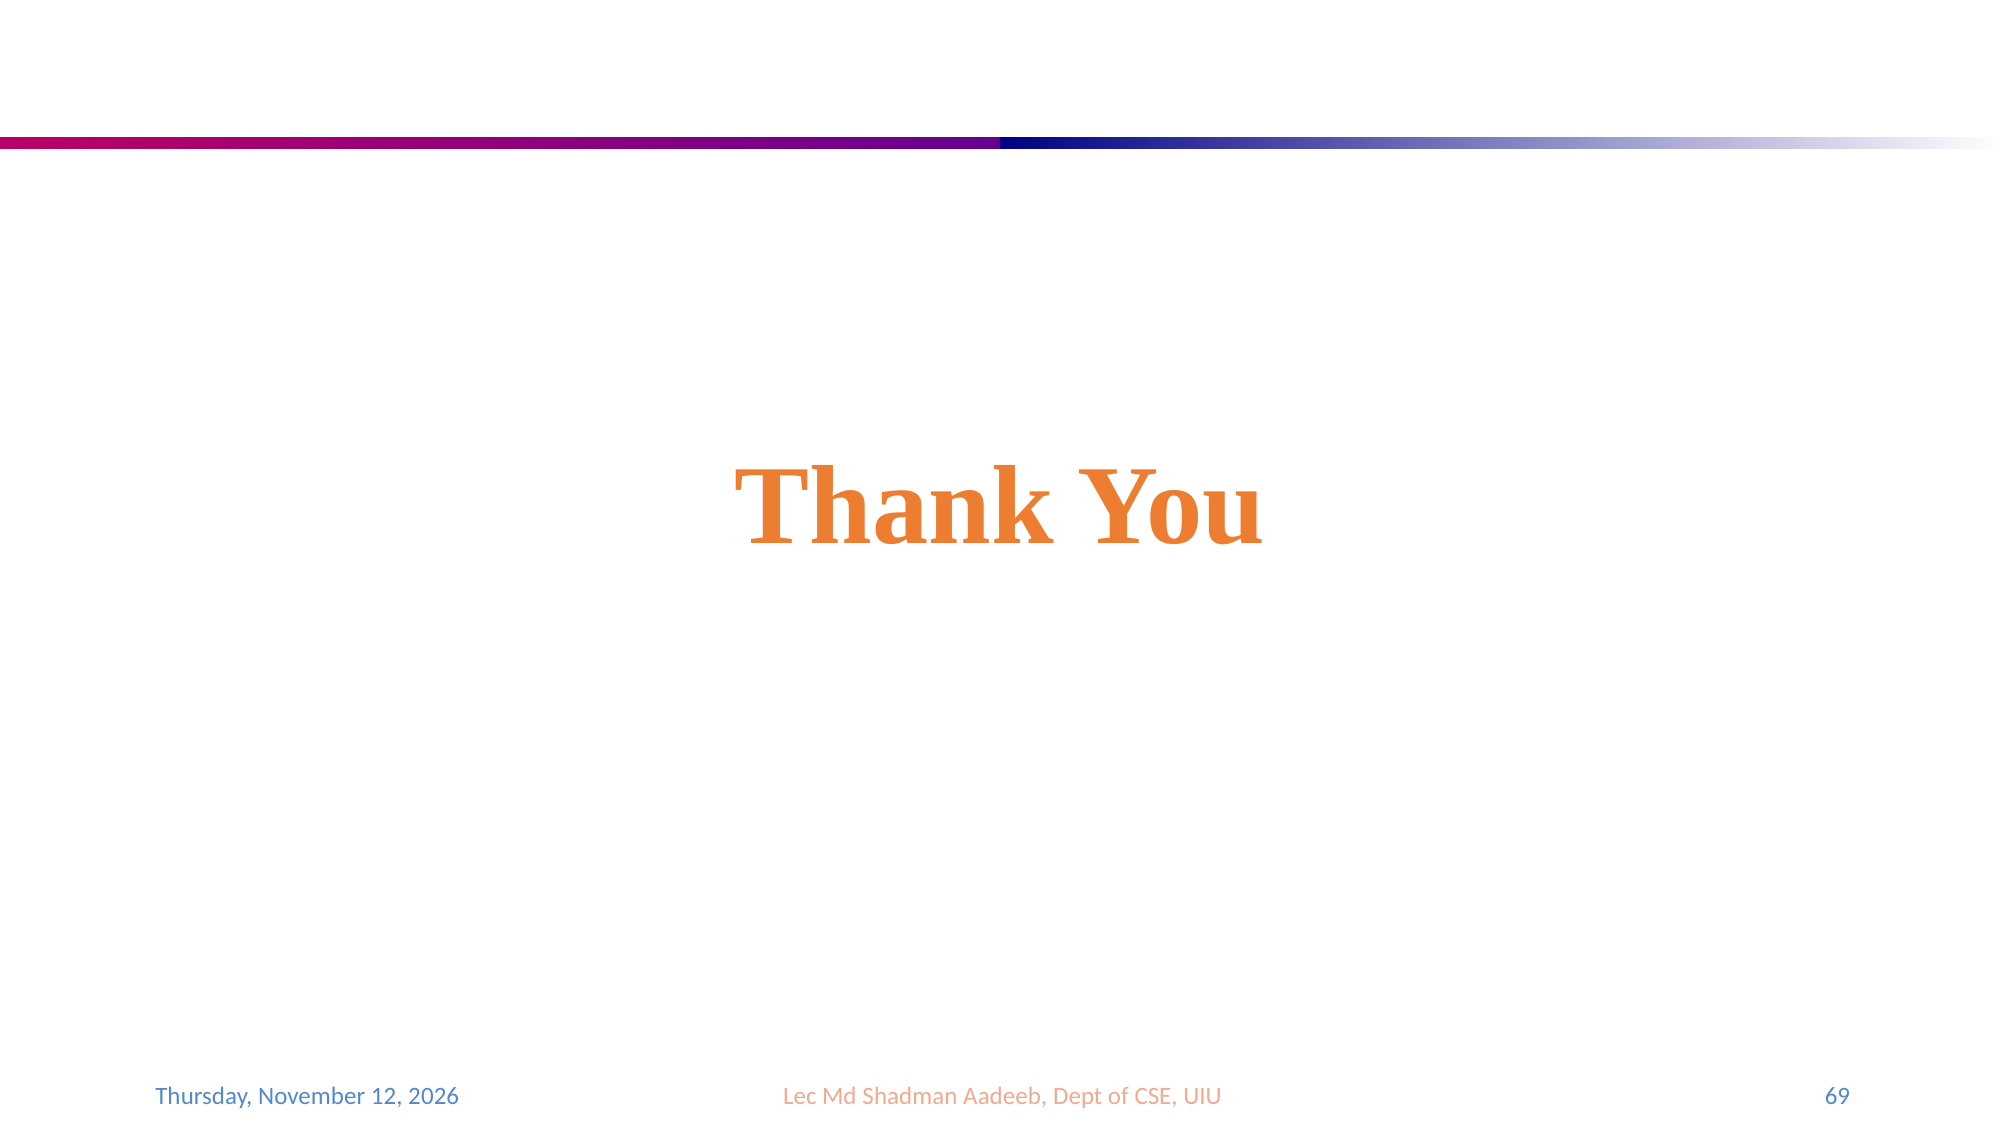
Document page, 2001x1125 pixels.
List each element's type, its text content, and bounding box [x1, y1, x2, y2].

slide_number 69 [1415, 1065, 1866, 1125]
footer Lec Md Shadman Aadeeb, Dept of CSE, UIU [665, 1065, 1341, 1125]
title Thank You [249, 184, 1750, 576]
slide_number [140, 1065, 591, 1125]
